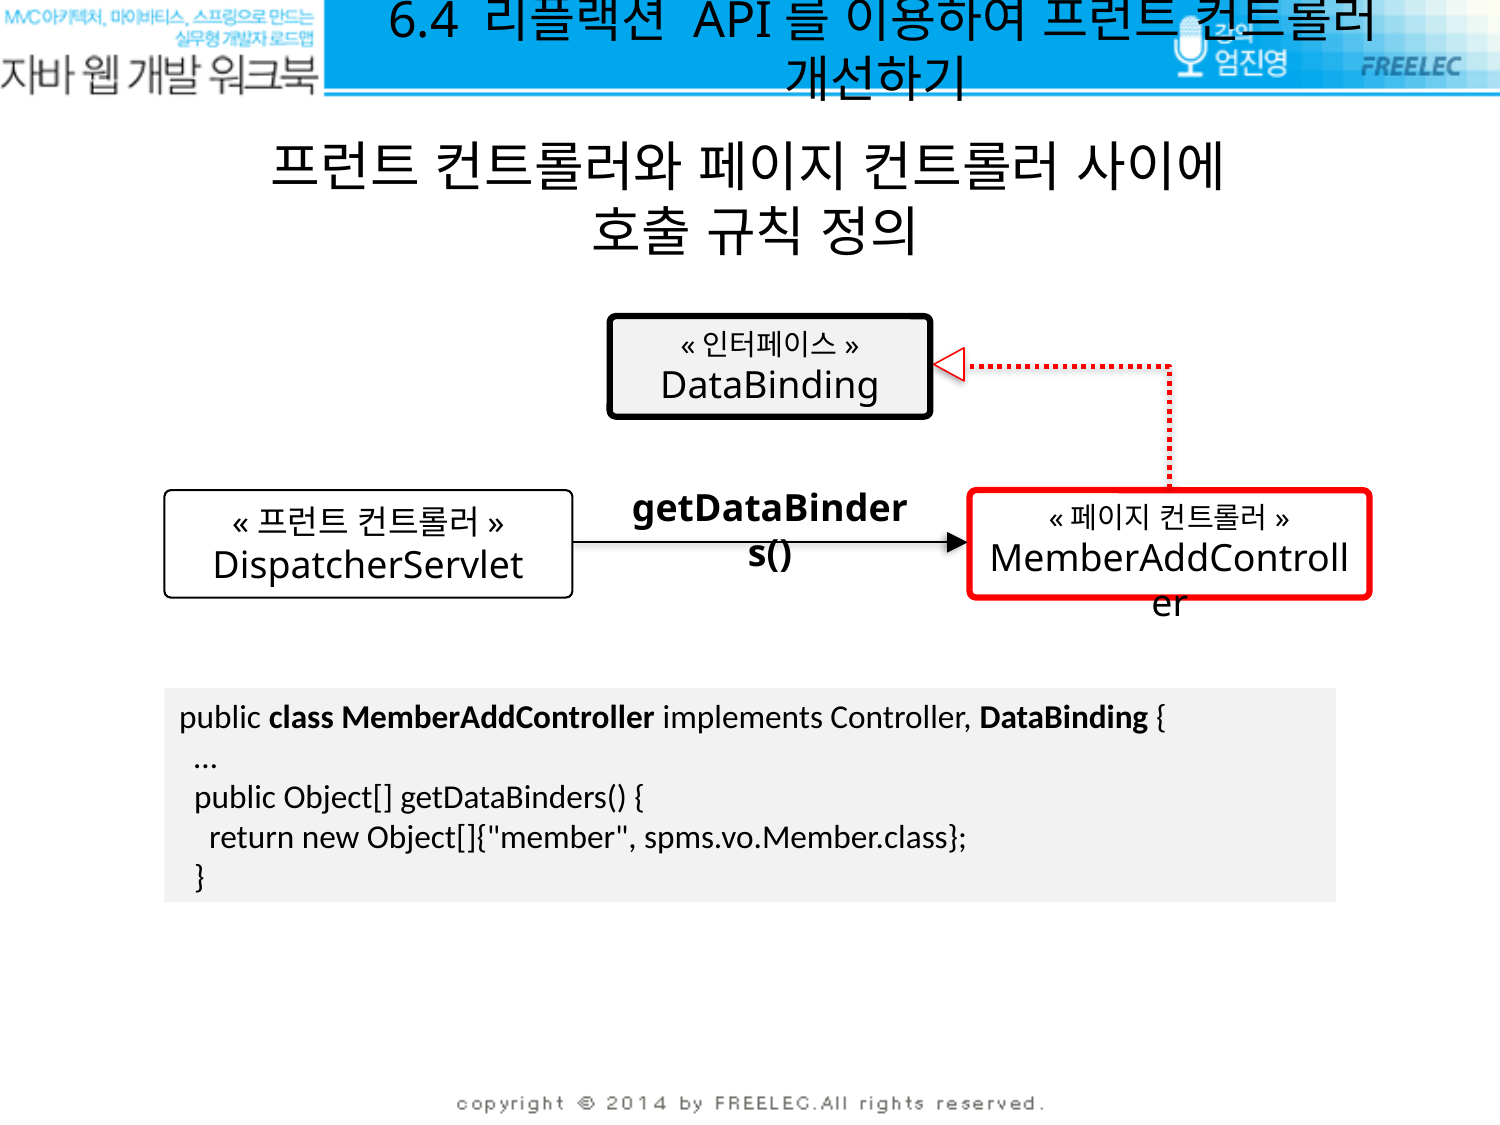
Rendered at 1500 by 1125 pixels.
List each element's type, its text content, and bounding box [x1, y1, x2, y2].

text_box public class MemberAddController implements Controller, DataBinding { … public Object[] getDataBinders() { return new Object[]{"member", spms.vo.Member.class}; } [164, 688, 1337, 903]
text_box «프런트 컨트롤러» DispatcherServlet [162, 488, 575, 600]
text_box [933, 347, 965, 382]
picture [0, 0, 1500, 1125]
text_box «인터페이스» DataBinding [607, 313, 933, 419]
text_box «페이지 컨트롤러» MemberAddController [967, 488, 1372, 600]
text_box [969, 366, 1170, 491]
text_box 6.4 리플랙션 API를 이용하여 프런트 컨트롤러 개선하기 [324, 0, 1443, 95]
text_box getDataBinders() [613, 476, 927, 539]
text_box getDataBinders() [613, 552, 927, 582]
text_box 프런트 컨트롤러와 페이지 컨트롤러 사이에 호출 규칙 정의 [110, 124, 1402, 271]
